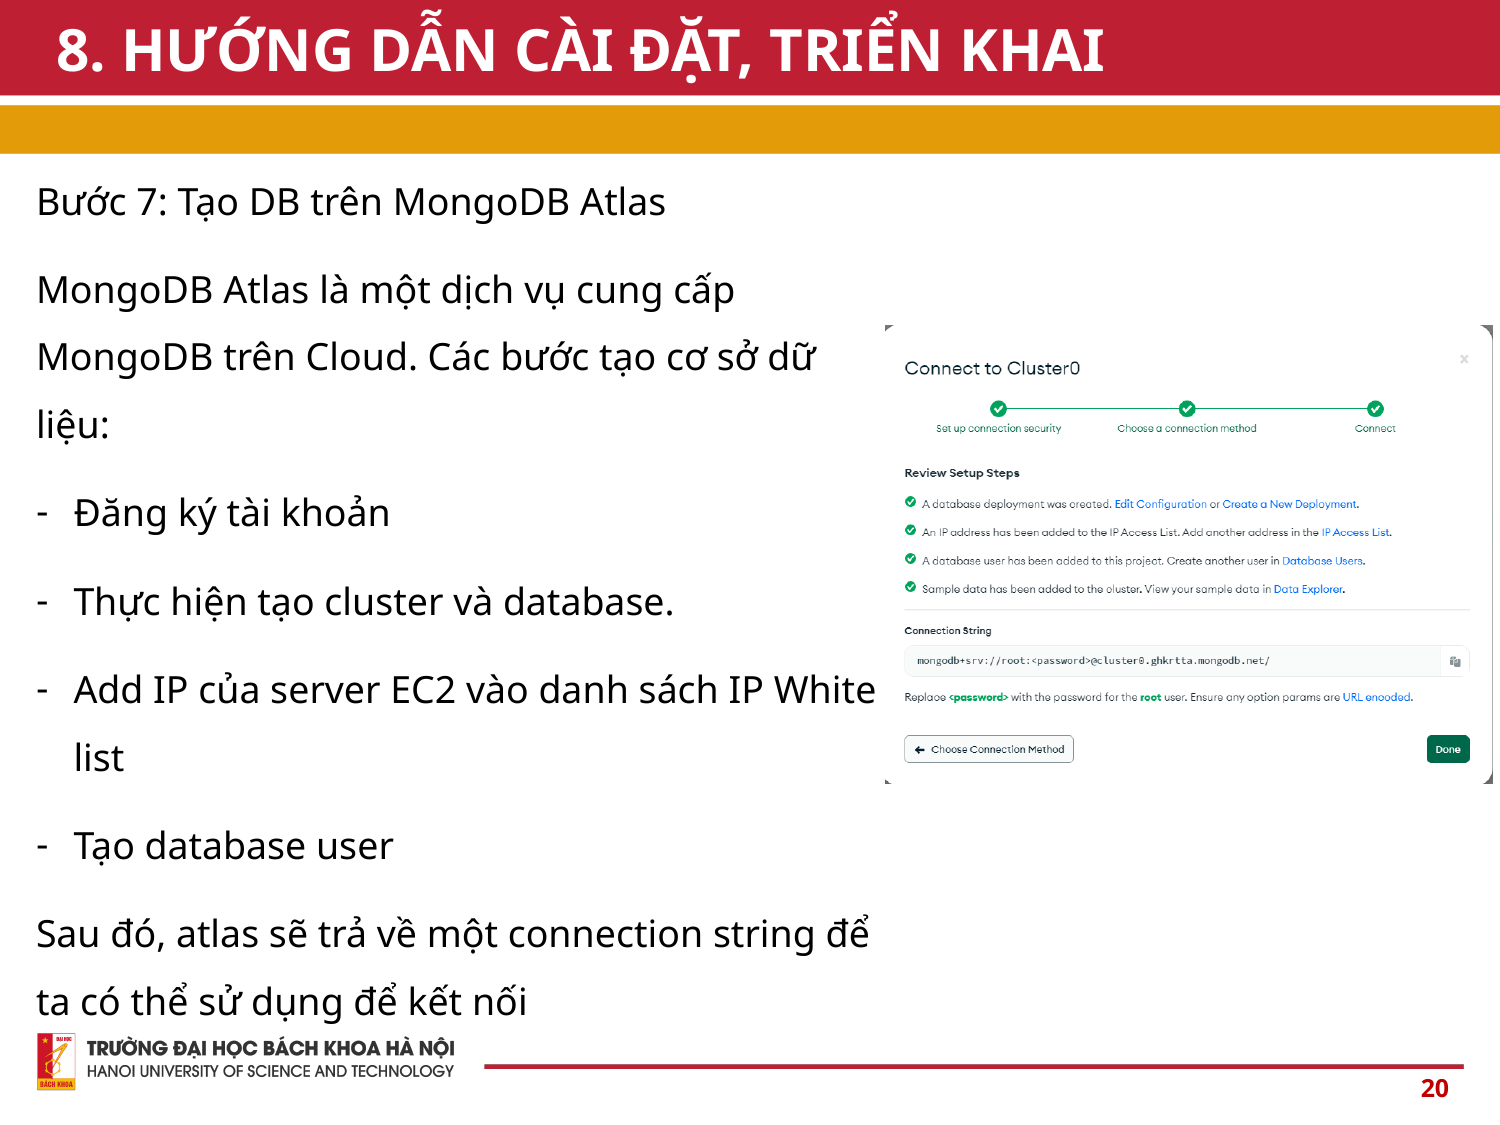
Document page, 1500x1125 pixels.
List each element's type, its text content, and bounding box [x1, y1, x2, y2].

text_box Bước 7: Tạo DB trên MongoDB Atlas MongoDB Atlas là một dịch vụ cung cấp MongoDB trên Cloud. Các bước tạo cơ sở dữ liệu: Đăng ký tài khoản Thực hiện tạo cluster và database. Add IP của server EC2 vào danh sách IP White list Tạo database user Sau đó, atlas sẽ trả về một connection string để ta có thể sử dụng để kết nối [21, 147, 911, 1048]
picture [0, 0, 1500, 1125]
slide_number 20 [1126, 1065, 1464, 1125]
title 8. HƯỚNG DẪN CÀI ĐẶT, TRIỂN KHAI [41, 13, 1459, 85]
